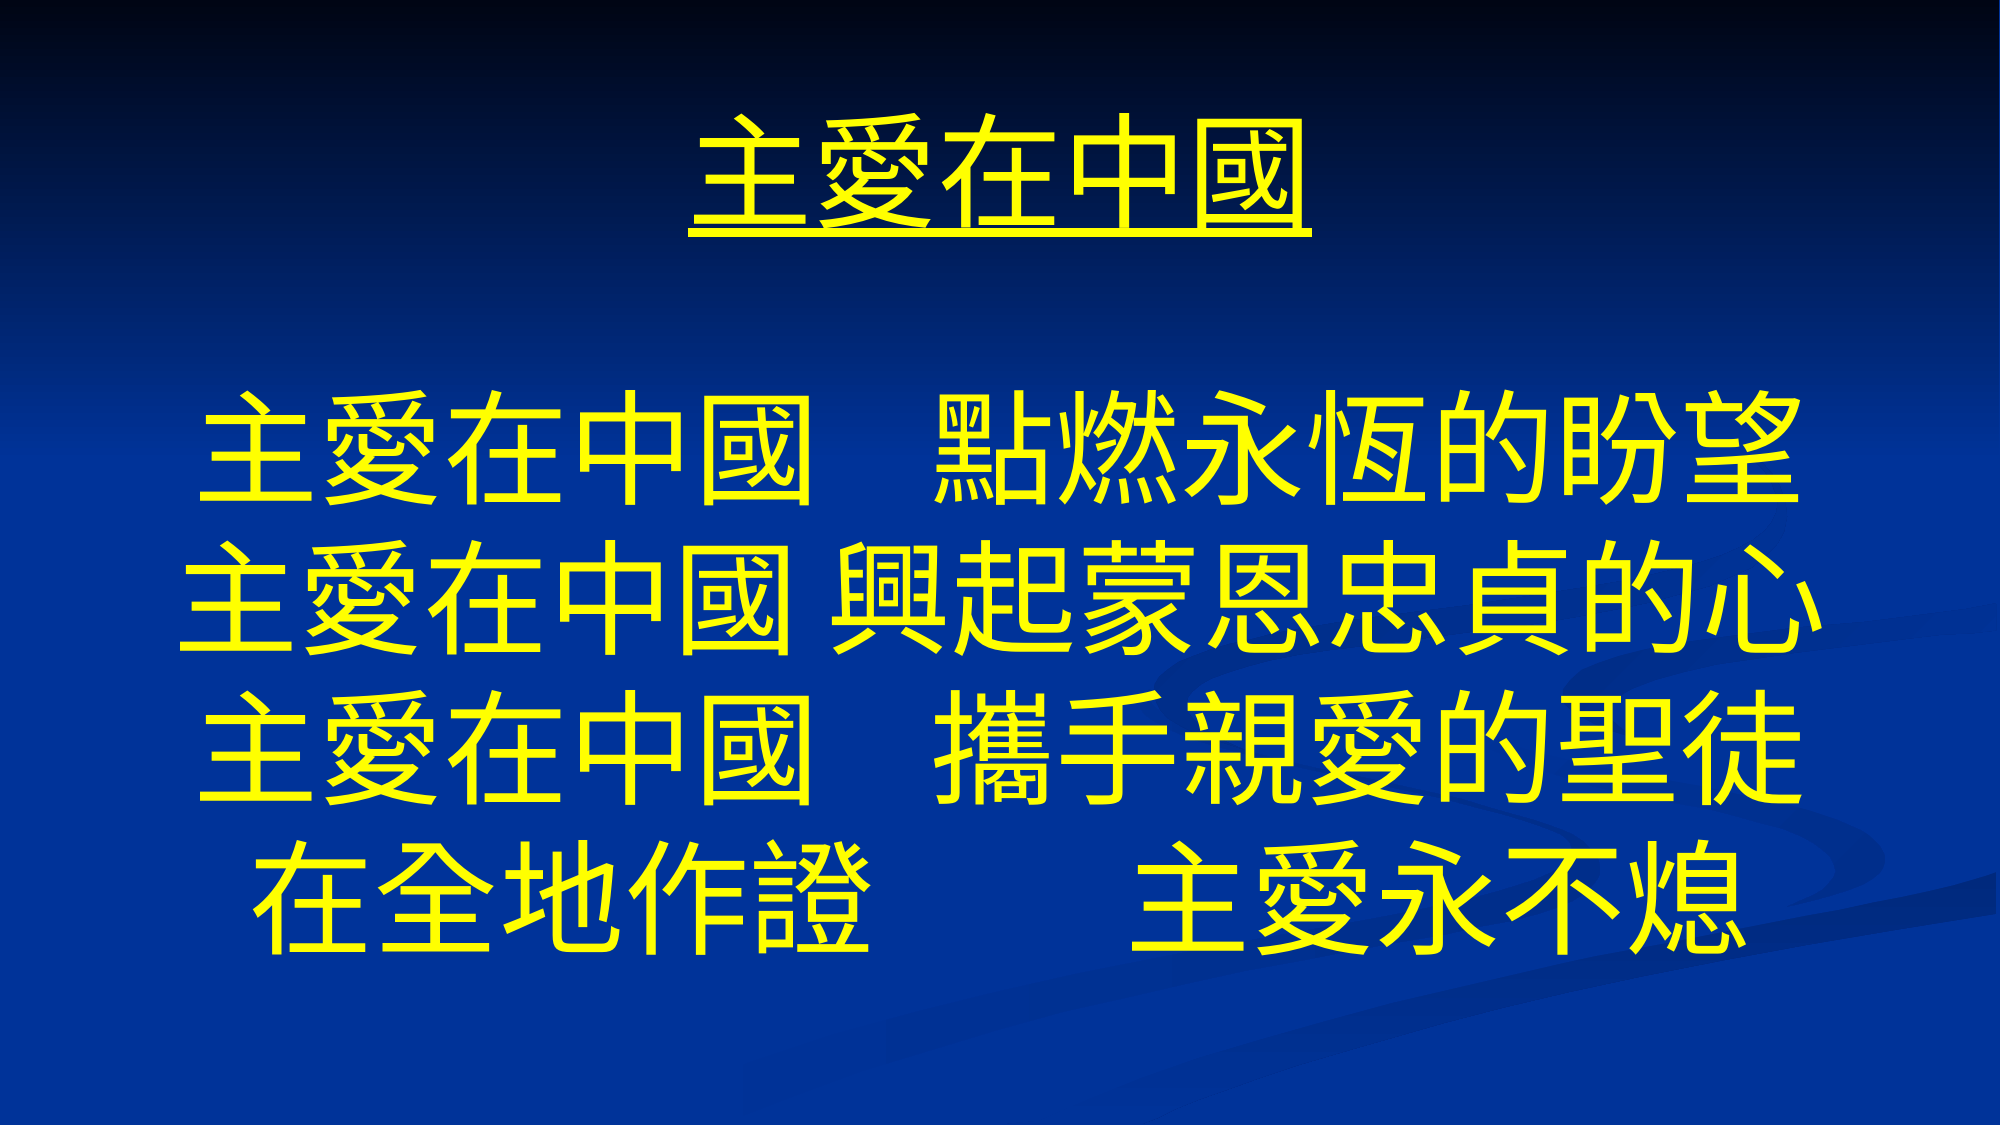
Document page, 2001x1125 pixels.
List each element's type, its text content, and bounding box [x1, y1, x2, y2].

list 主愛在中國 點燃永恆的盼望 主愛在中國 興起蒙恩忠貞的心 主愛在中國 攜手親愛的聖徒 在全地作證 主愛永不熄 [0, 200, 2000, 1125]
title 主愛在中國 [99, 75, 1900, 200]
